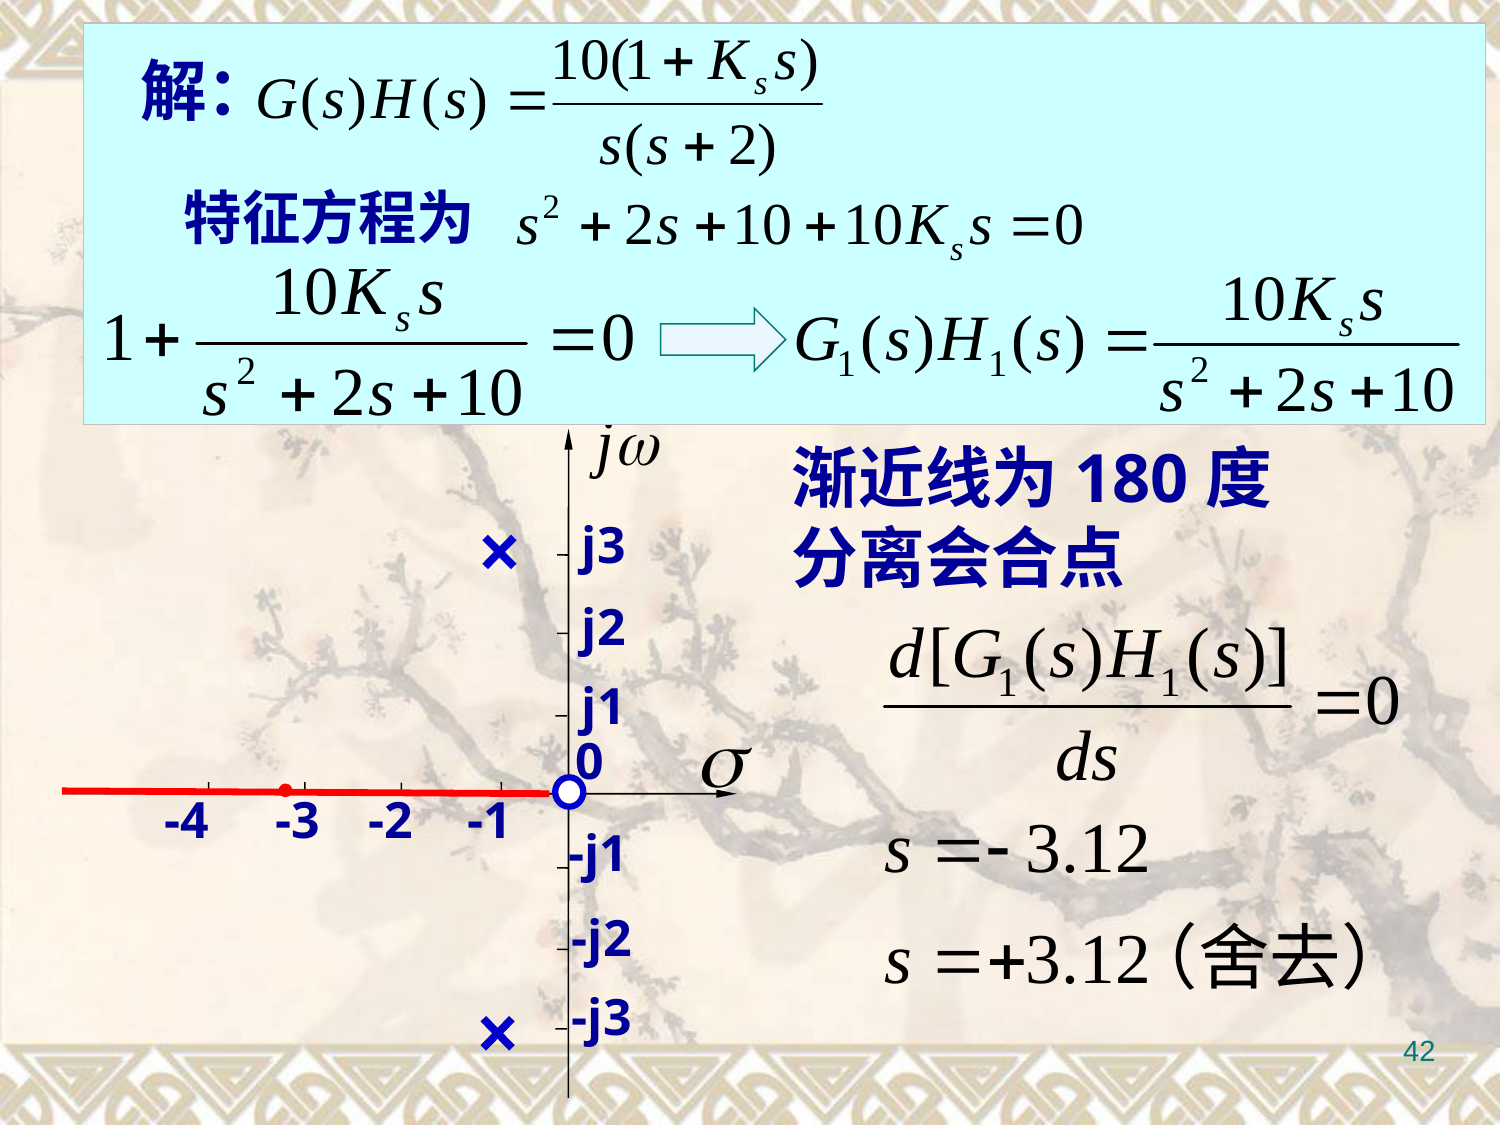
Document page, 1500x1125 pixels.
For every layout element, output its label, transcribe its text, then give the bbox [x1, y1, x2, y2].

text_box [870, 606, 1416, 1016]
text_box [483, 537, 584, 1049]
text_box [504, 176, 1095, 274]
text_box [62, 410, 768, 1099]
slide_number 42 [1074, 1024, 1451, 1103]
text_box 渐近线为180度 分离会合点 [776, 436, 1287, 604]
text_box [83, 20, 1486, 430]
picture [0, 0, 1500, 1125]
